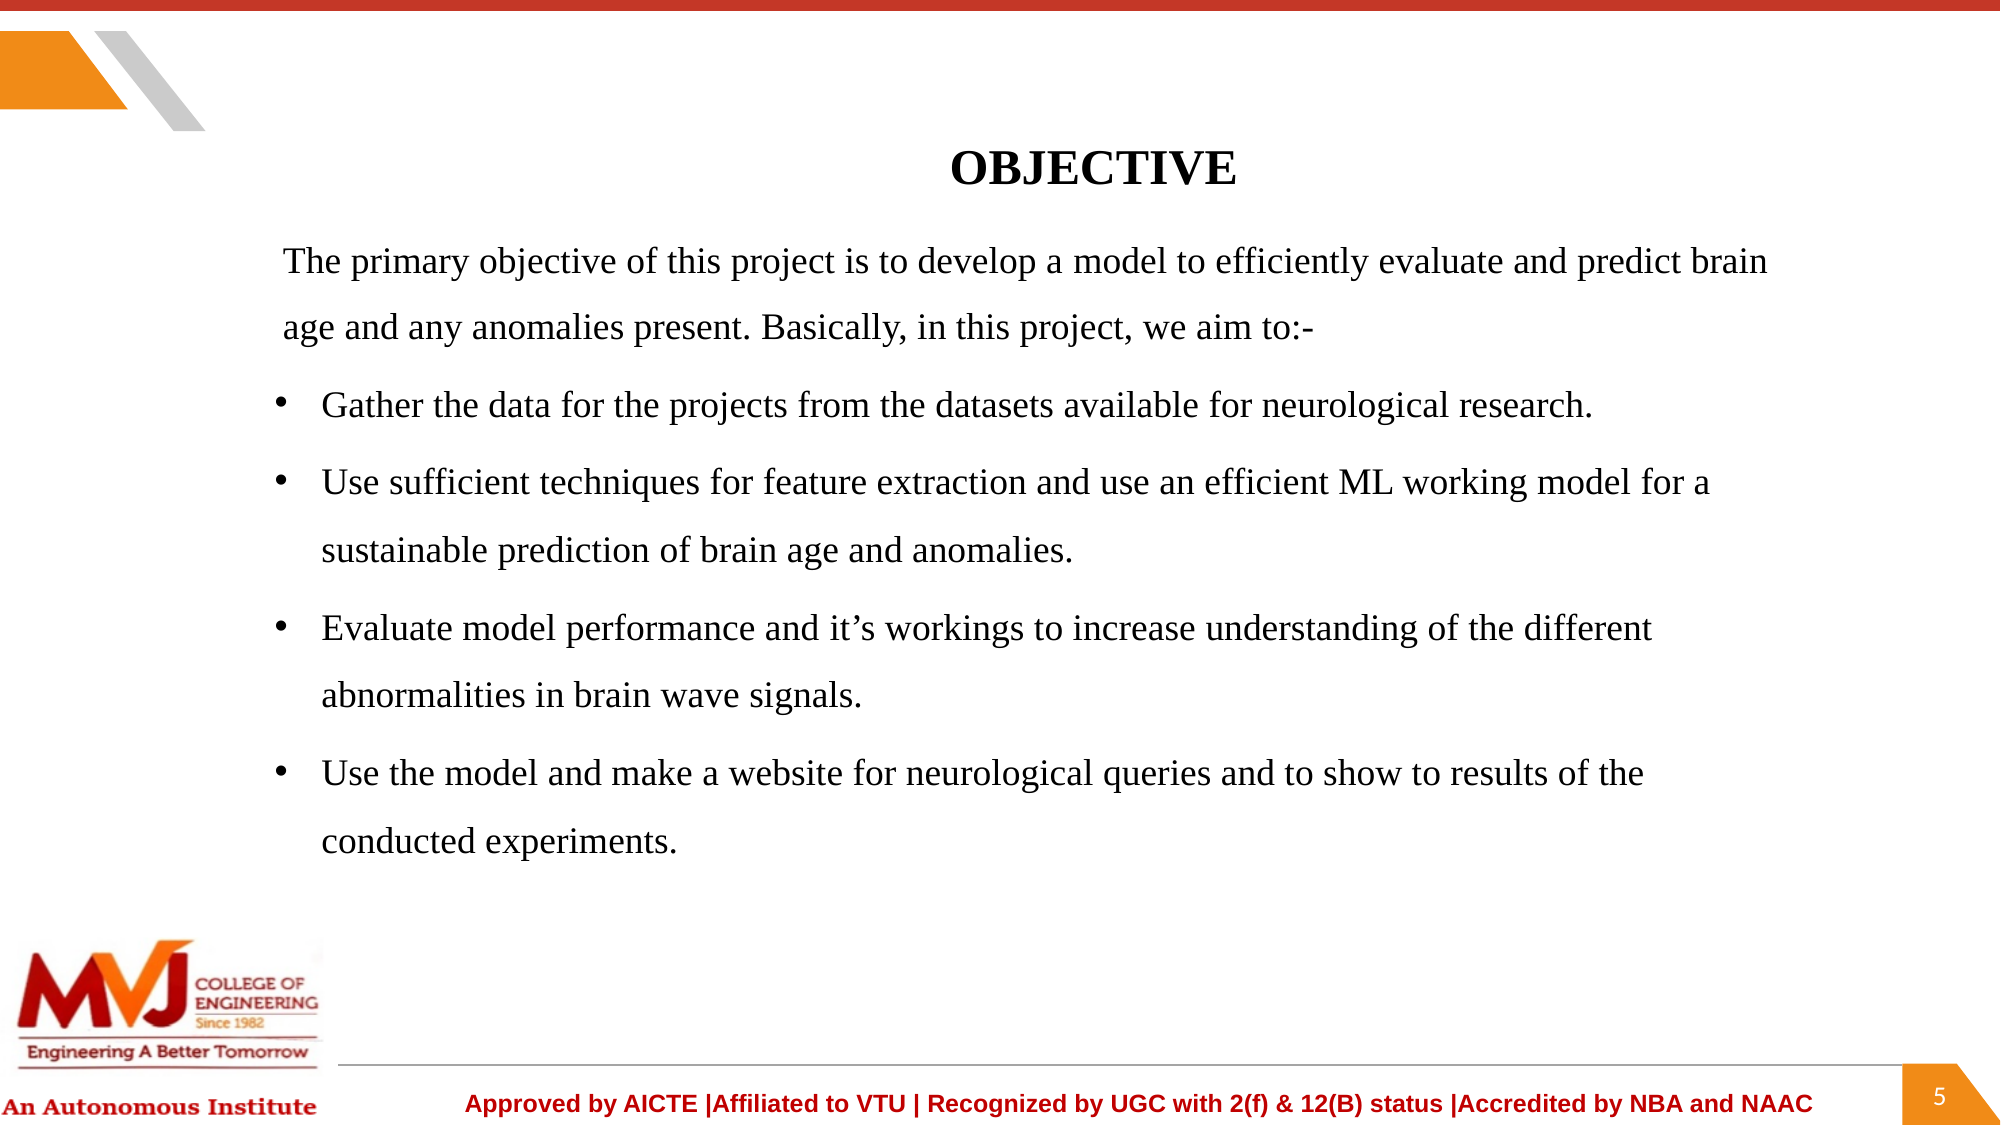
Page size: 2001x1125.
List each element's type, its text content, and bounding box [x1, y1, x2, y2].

title OBJECTIVE [324, 59, 1863, 278]
list The primary objective of this project is to develop a model to efficiently evaluate and predict brain age and any anomalies present. Basically, in this project, we aim to:- Gather the data for the projects from the datasets available for neurological research. Use sufficient techniques for feature extraction and use an efficient ML working model for a sustainable prediction of brain age and anomalies. Evaluate model performance and it’s workings to increase understanding of the different abnormalities in brain wave signals. Use the model and make a website for neurological queries and to show to results of the conducted experiments. [259, 228, 1798, 948]
picture [0, 937, 325, 1125]
